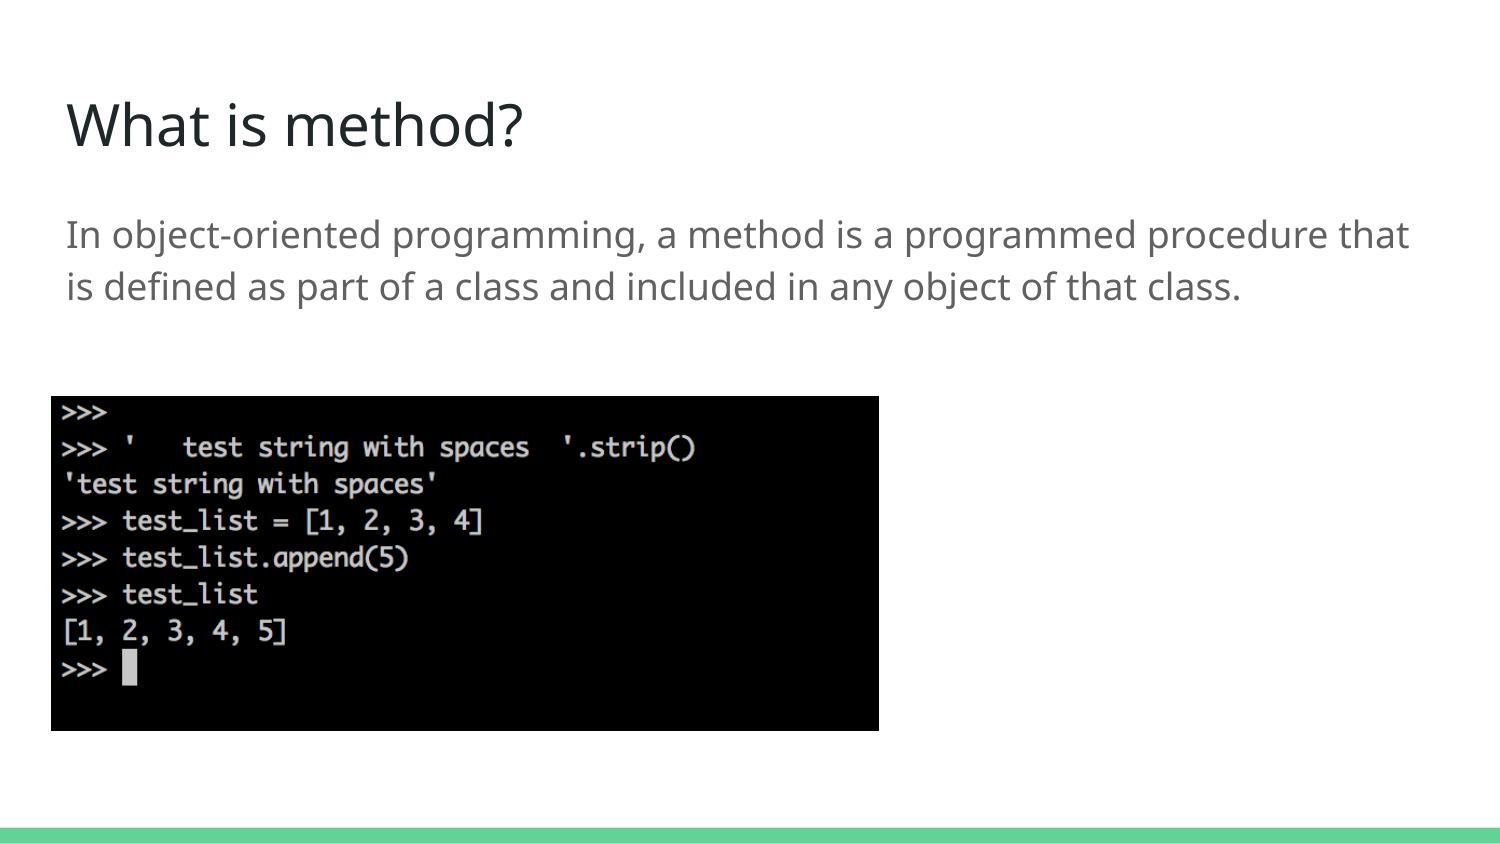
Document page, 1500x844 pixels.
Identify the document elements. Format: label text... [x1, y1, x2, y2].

picture [50, 396, 879, 731]
list In object-oriented programming, a method is a programmed procedure that is defined as part of a class and included in any object of that class. [51, 189, 1449, 358]
title What is method? [51, 72, 1449, 167]
